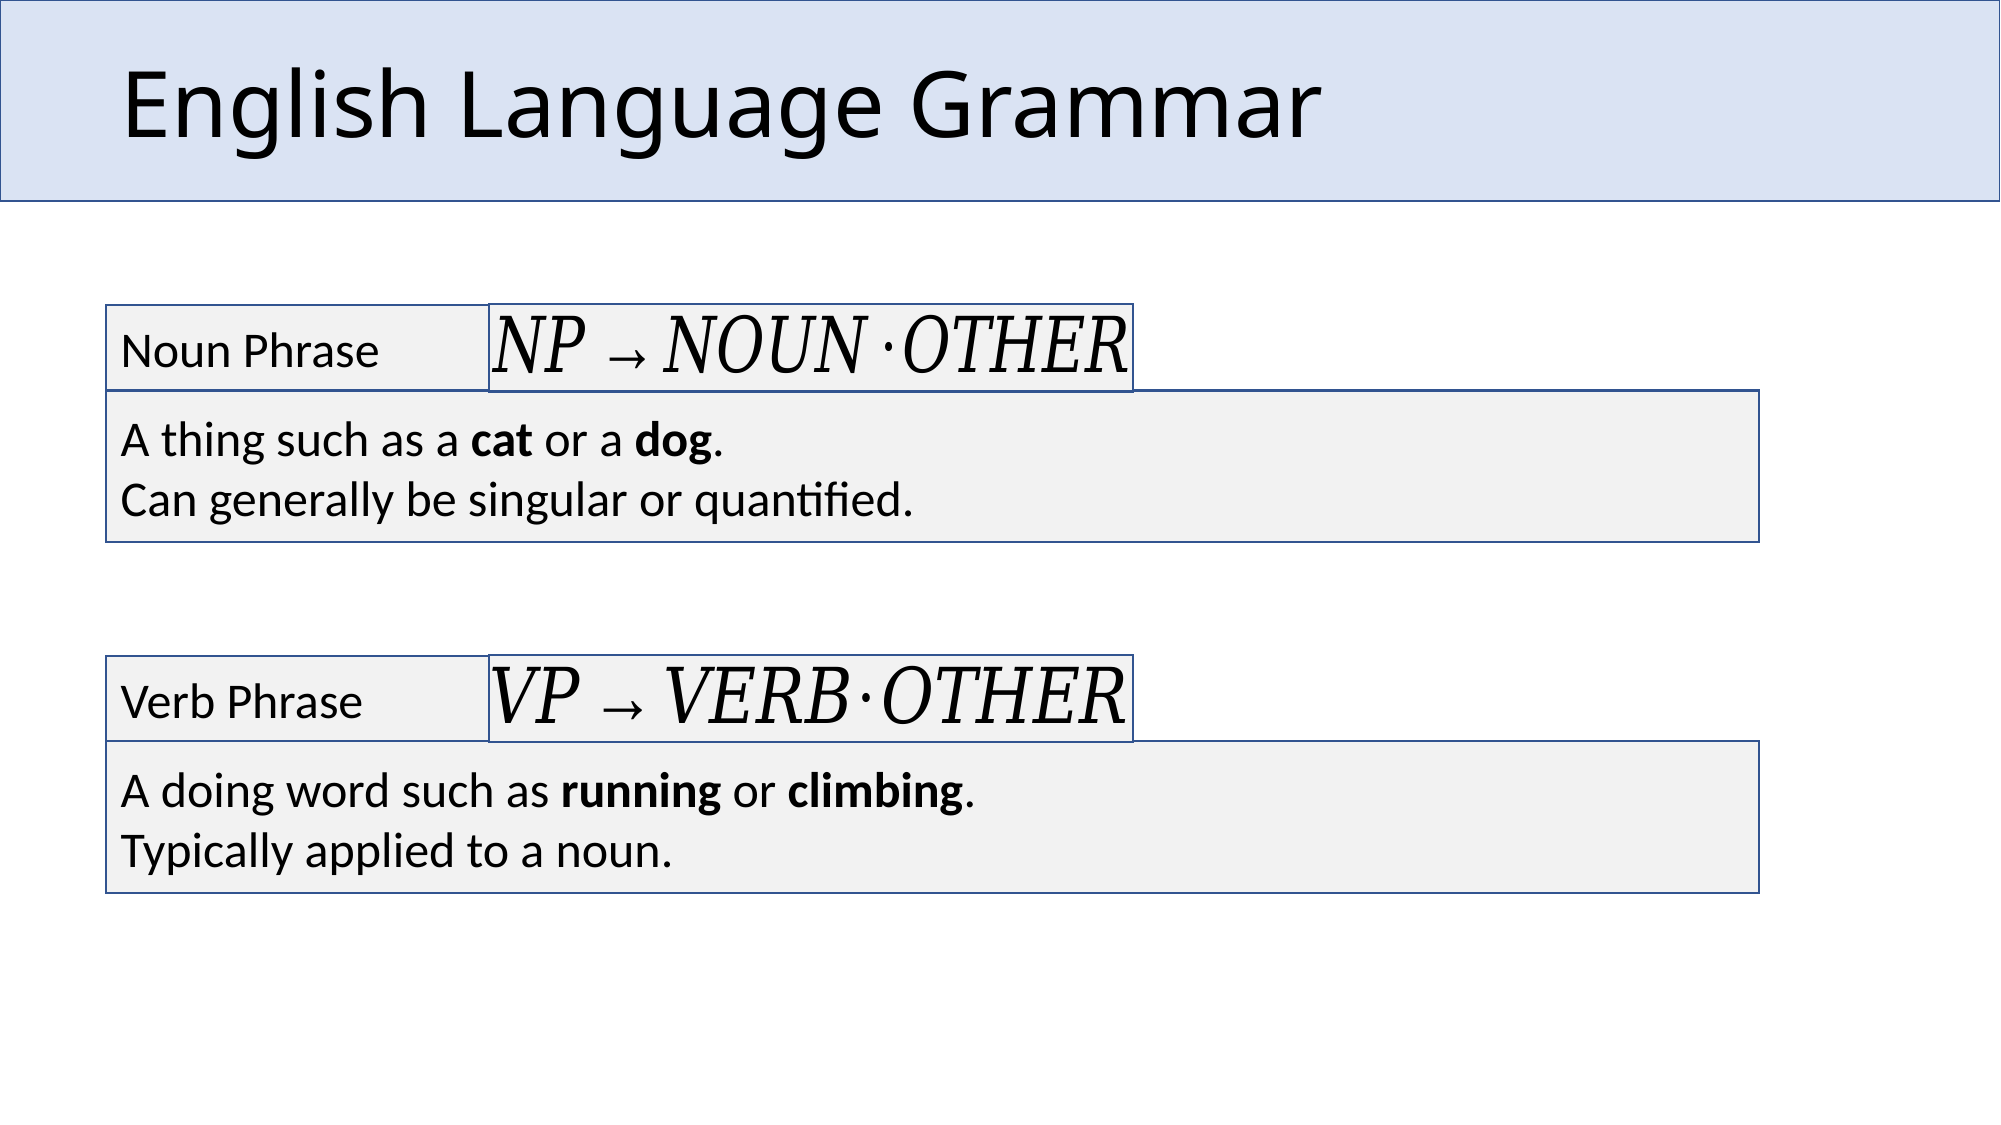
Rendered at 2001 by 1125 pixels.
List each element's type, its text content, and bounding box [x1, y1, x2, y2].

text_box [0, 0, 105, 202]
text_box [1831, 0, 2000, 202]
title English Language Grammar [105, 0, 1831, 217]
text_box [105, 304, 1760, 894]
